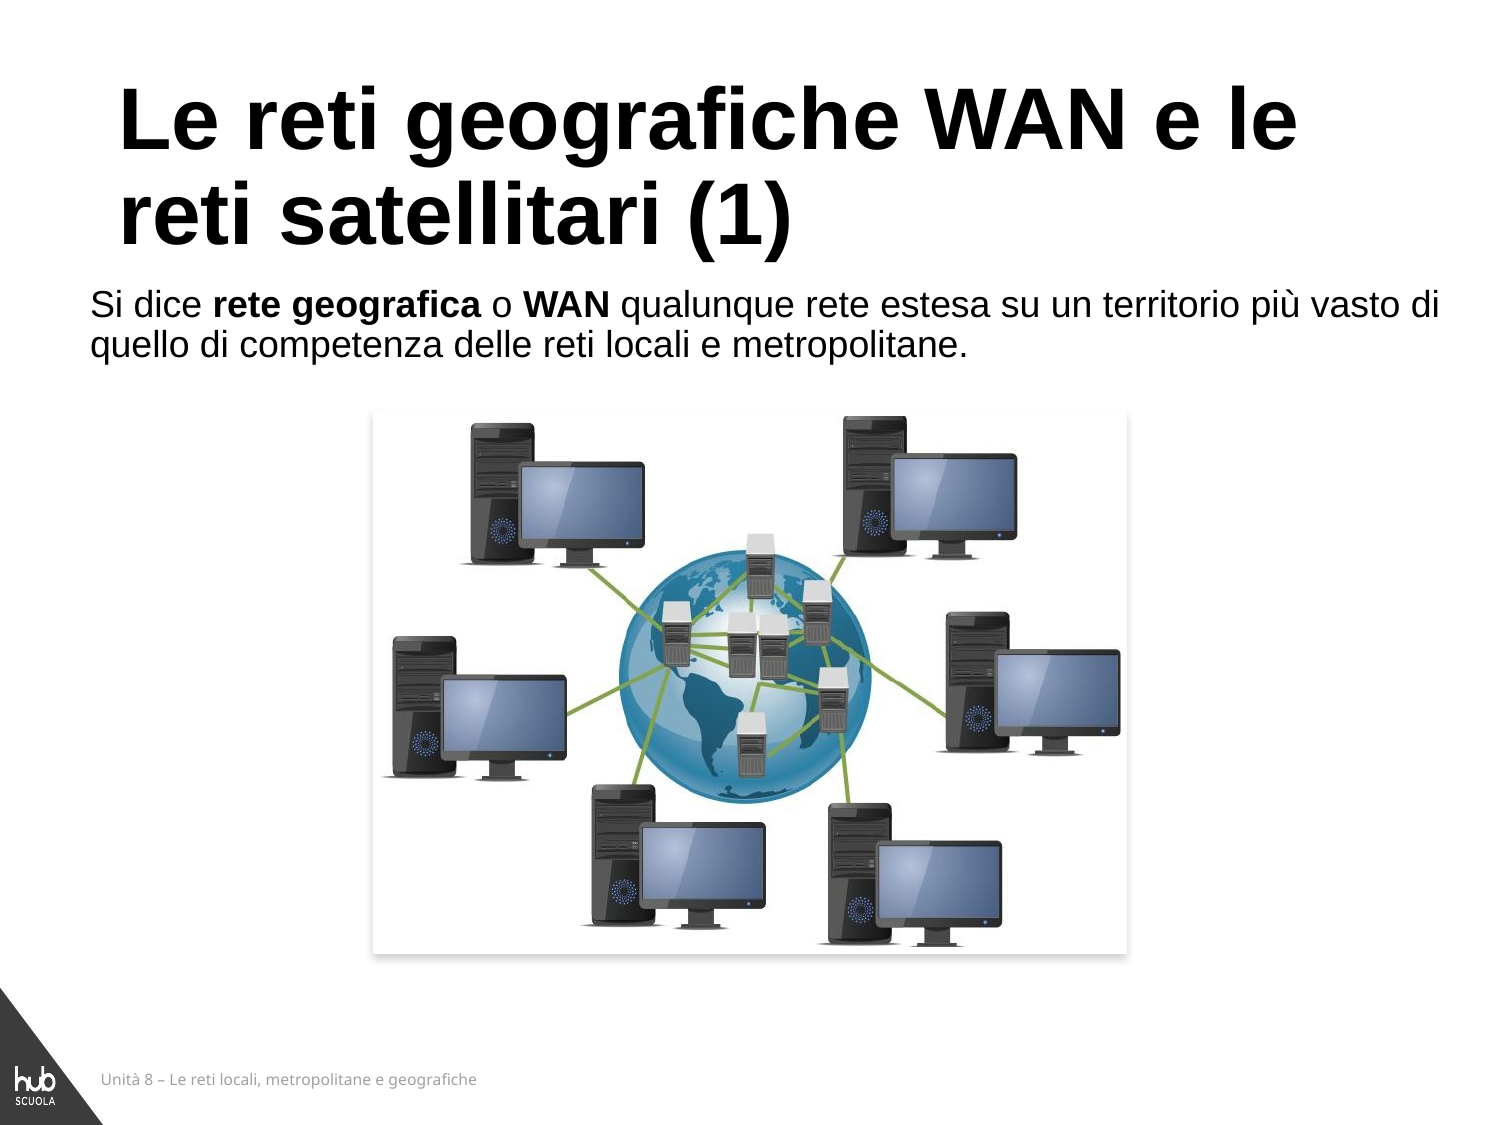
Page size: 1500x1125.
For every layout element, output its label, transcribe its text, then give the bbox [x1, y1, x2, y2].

picture [15, 1066, 56, 1106]
list Si dice rete geografica o WAN qualunque rete estesa su un territorio più vasto di quello di competenza delle reti locali e metropolitane. [75, 277, 1462, 1000]
picture [379, 415, 1121, 948]
title Le reti geografiche WAN e le reti satellitari (1) [103, 59, 1397, 277]
